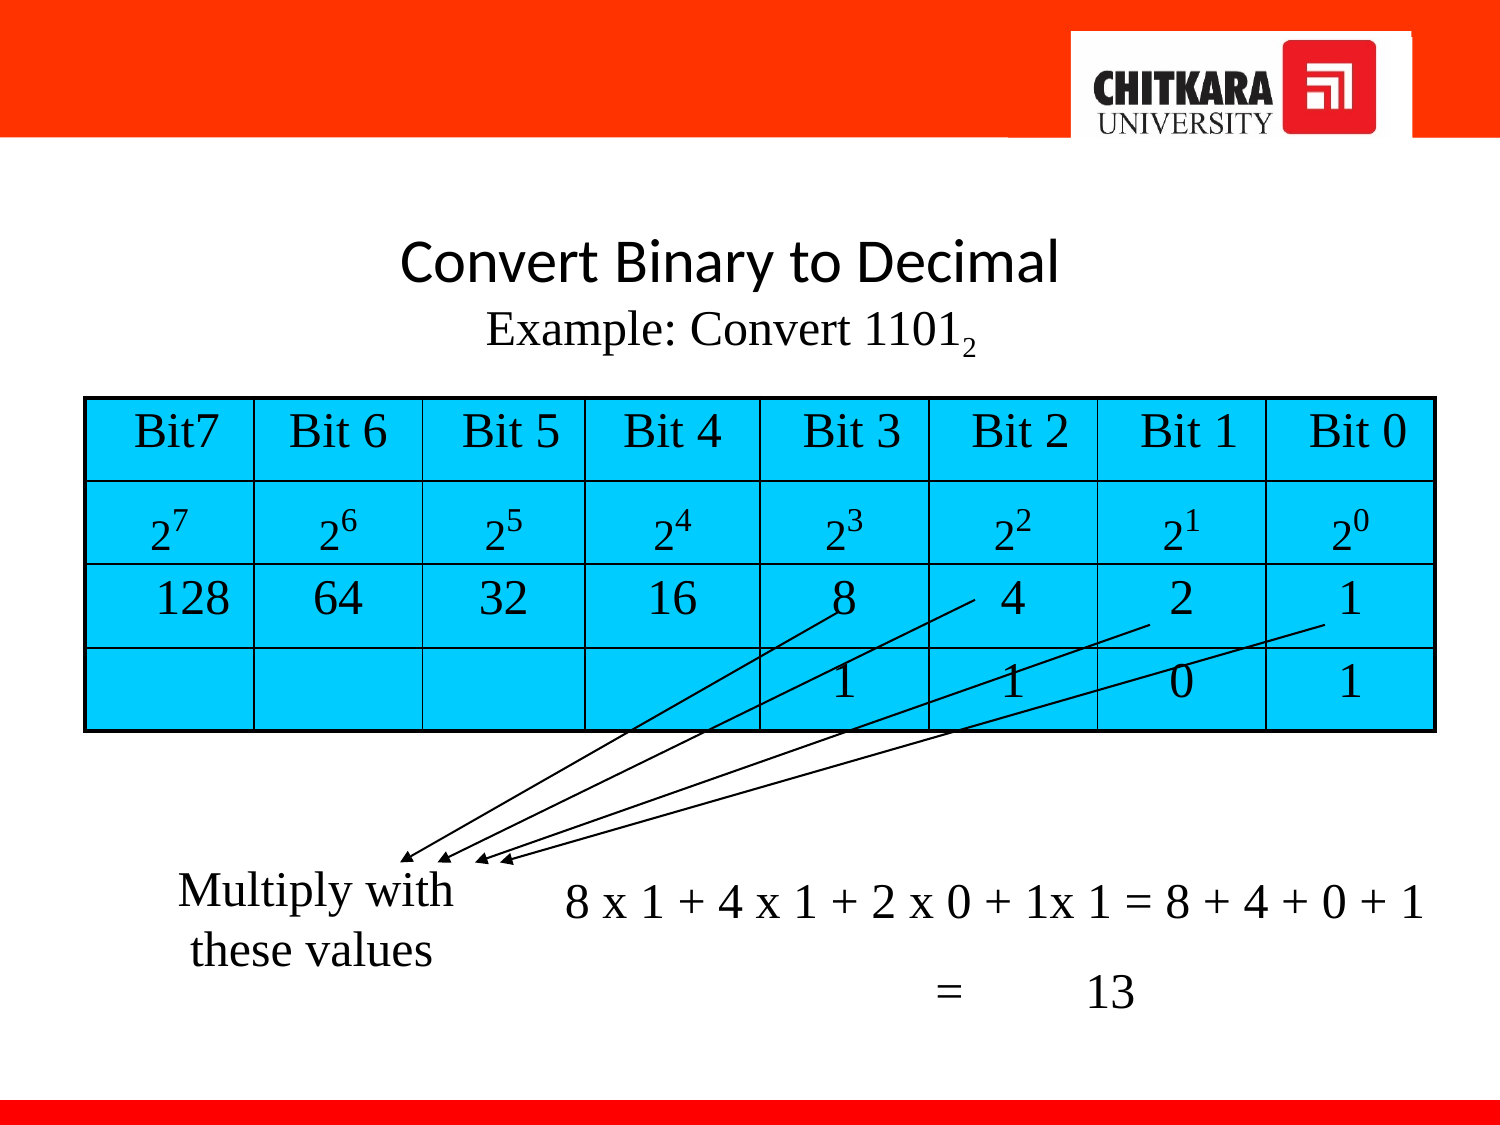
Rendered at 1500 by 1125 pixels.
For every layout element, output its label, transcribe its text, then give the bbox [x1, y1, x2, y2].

table_cell [423, 649, 584, 729]
table_cell 4 [930, 565, 1097, 647]
text_box [588, 623, 1326, 836]
table_header Bit 0 [1267, 400, 1433, 480]
table_header Bit 6 [255, 400, 422, 480]
table_cell 64 [255, 565, 422, 647]
table_cell 27 [87, 482, 253, 563]
picture [1074, 37, 1391, 138]
table_cell 26 [255, 482, 422, 563]
table_cell [87, 649, 253, 729]
table_cell 0 [1098, 649, 1265, 729]
table_cell 21 [1098, 482, 1265, 563]
table_cell [255, 649, 422, 729]
table_header Bit 5 [423, 400, 584, 480]
table_cell 16 [586, 565, 759, 647]
table_header Bit 3 [761, 400, 928, 480]
text_box [474, 623, 1151, 865]
table_cell 1 [1267, 649, 1433, 729]
table_cell 24 [586, 482, 759, 563]
text_box Multiply with these values [175, 853, 456, 976]
table_header Bit 1 [1098, 400, 1265, 480]
table_cell 1 [930, 649, 1097, 729]
table_cell 1 [1267, 565, 1433, 647]
table_header Bit7 [87, 400, 253, 480]
text_box [454, 598, 976, 855]
table_cell 20 [1267, 482, 1433, 563]
text_box [399, 611, 838, 863]
table_cell 22 [930, 482, 1097, 563]
table_header Bit 2 [930, 400, 1097, 480]
table_cell 23 [761, 482, 928, 563]
table_cell 128 [87, 565, 253, 647]
table_cell 8 [761, 565, 928, 647]
text_box 8 x 1 + 4 x 1 + 2 x 0 + 1x 1 = 8 + 4 + 0 + 1 = 13 [563, 836, 1427, 1019]
table_header Bit 4 [586, 400, 759, 480]
table_cell 2 [1098, 565, 1265, 647]
table_cell [586, 649, 759, 729]
table_cell 32 [423, 565, 584, 647]
table_cell 25 [423, 482, 584, 563]
table_cell 1 [761, 649, 928, 729]
title Convert Binary to Decimal Example: Convert 11012 [71, 171, 1222, 386]
